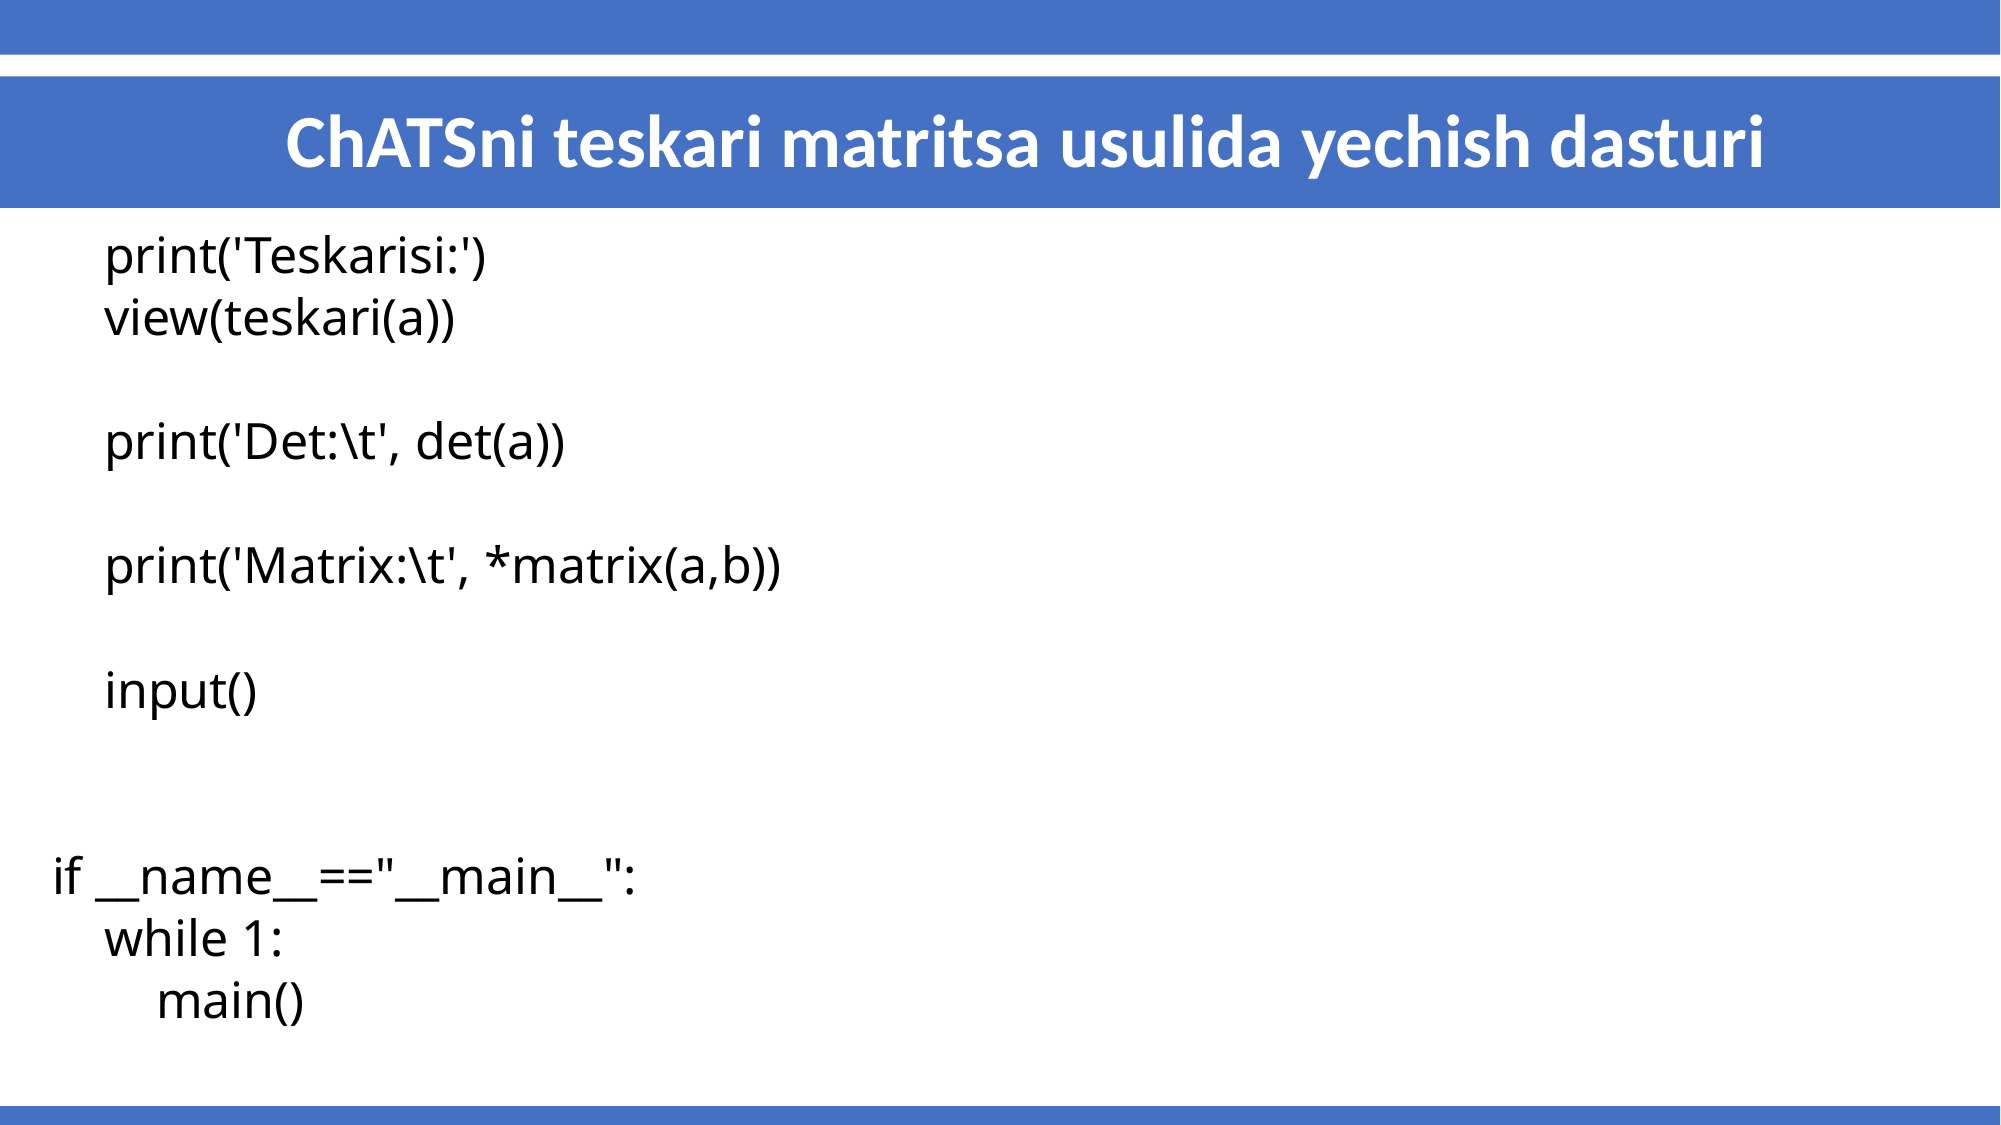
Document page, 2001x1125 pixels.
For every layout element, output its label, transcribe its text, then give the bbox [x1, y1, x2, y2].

title ChATSni teskari matritsa usulida yechish dasturi [75, 90, 1975, 221]
text_box [0, 76, 2000, 208]
text_box print('Teskarisi:') view(teskari(a)) print('Det:\t', det(a)) print('Matrix:\t', *matrix(a,b)) input() if __name__=="__main__": while 1: main() [50, 221, 1975, 1029]
